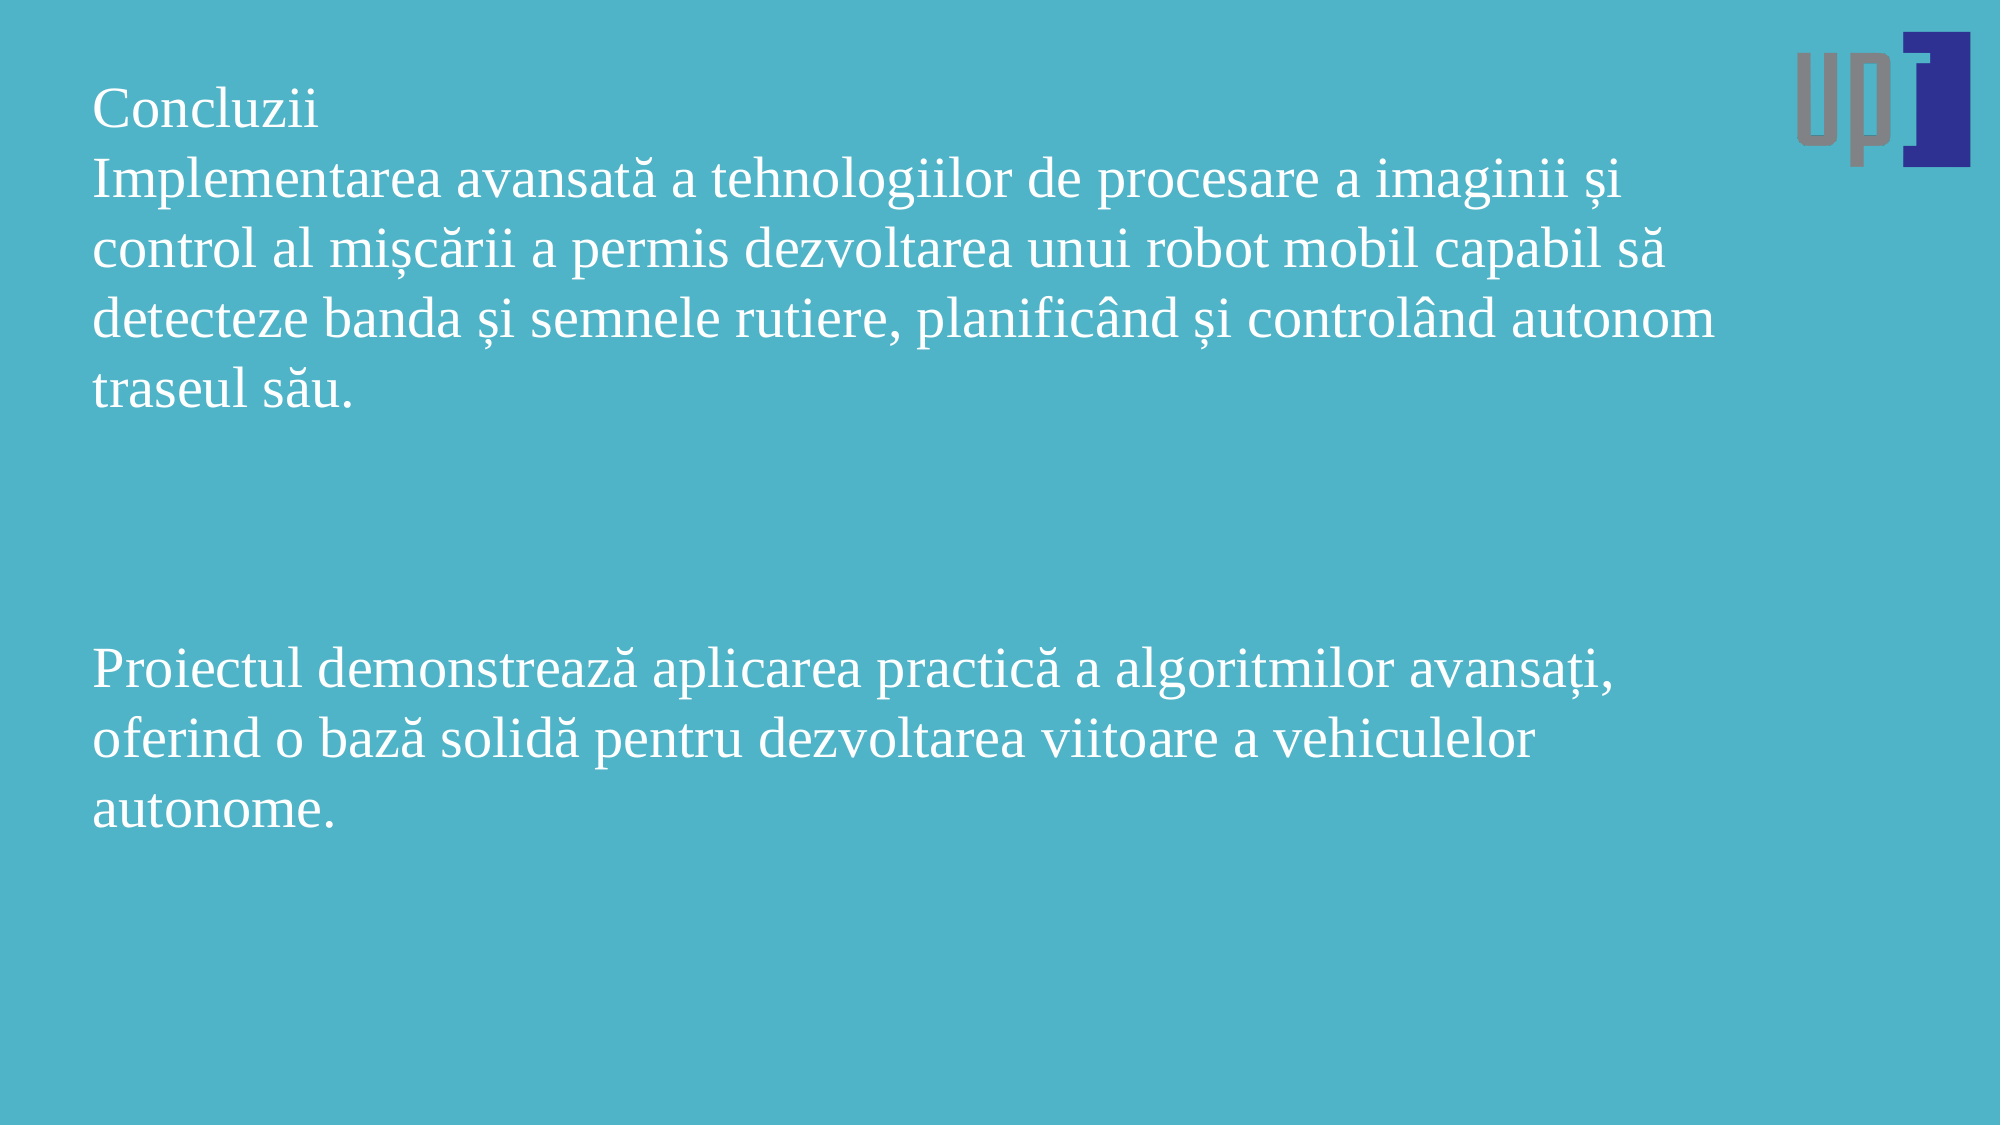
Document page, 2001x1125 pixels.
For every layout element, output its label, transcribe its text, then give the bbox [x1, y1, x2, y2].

text_box Concluzii Implementarea avansată a tehnologiilor de procesare a imaginii și control al mișcării a permis dezvoltarea unui robot mobil capabil să detecteze banda și semnele rutiere, planificând și controlând autonom traseul său. Proiectul demonstrează aplicarea practică a algoritmilor avansați, oferind o bază solidă pentru dezvoltarea viitoare a vehiculelor autonome. [78, 62, 1744, 847]
picture [1788, 27, 1974, 172]
